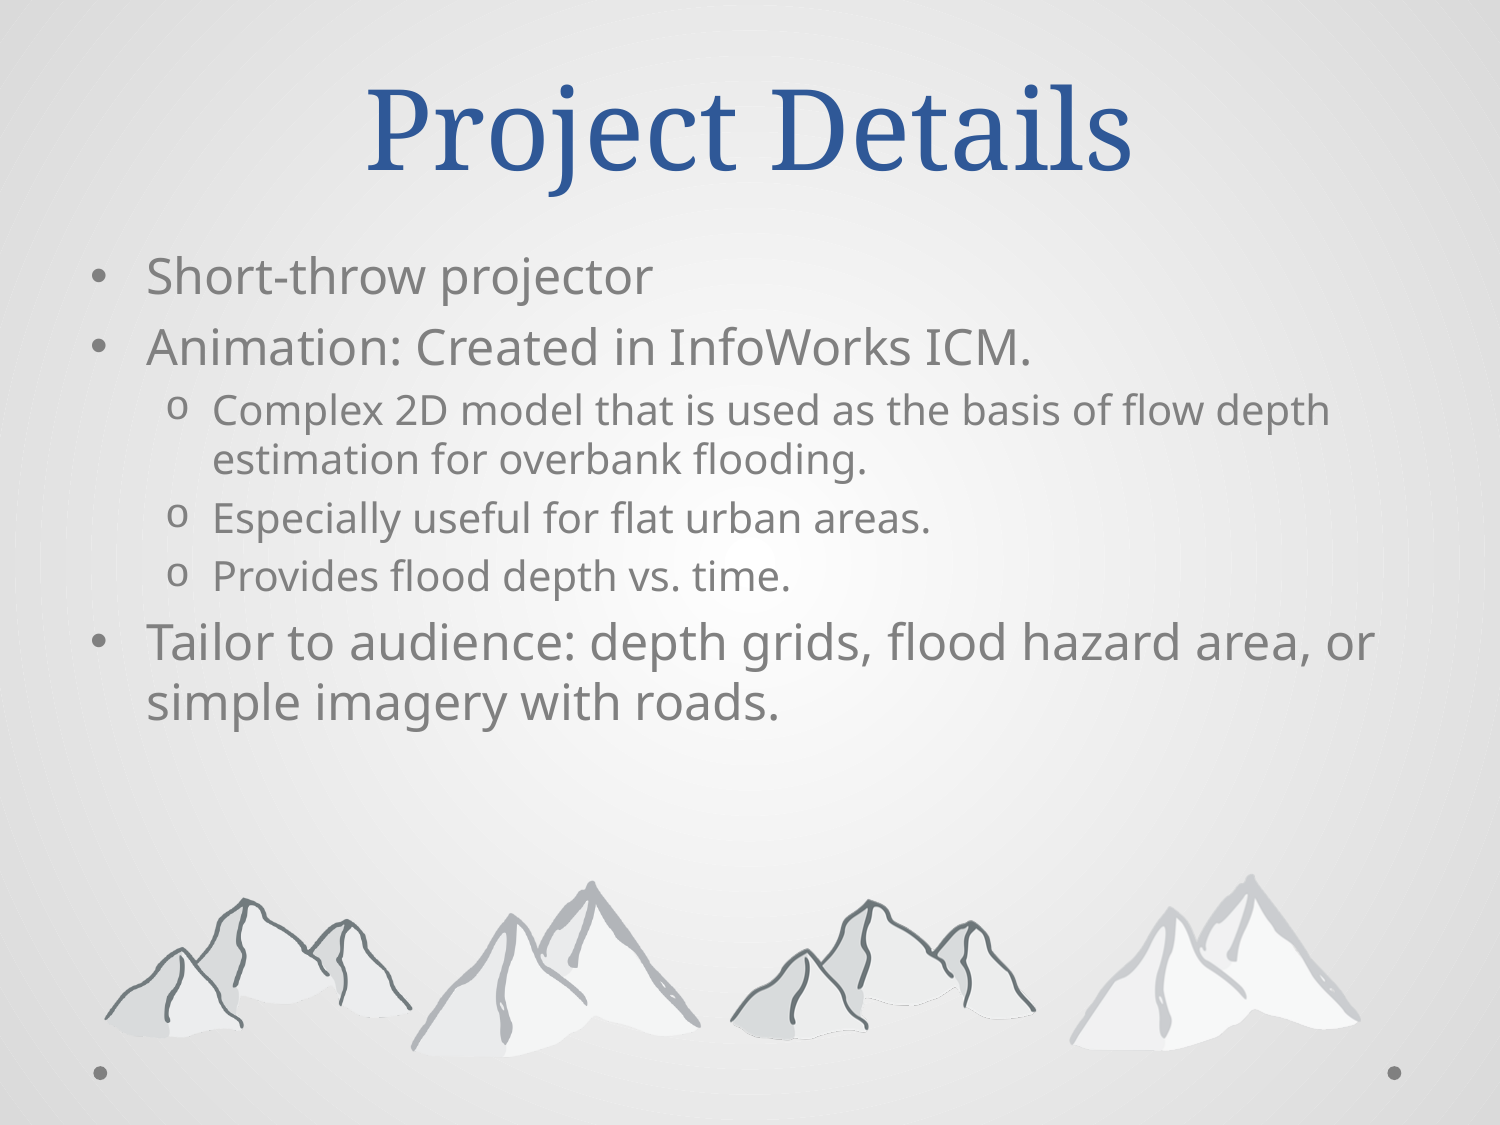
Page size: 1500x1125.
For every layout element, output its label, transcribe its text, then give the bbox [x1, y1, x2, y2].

picture [99, 776, 1410, 1125]
title Project Details [75, 0, 1425, 200]
list Short-throw projector Animation: Created in InfoWorks ICM. Complex 2D model that is used as the basis of flow depth estimation for overbank flooding. Especially useful for flat urban areas. Provides flood depth vs. time. Tailor to audience: depth grids, flood hazard area, or simple imagery with roads. [75, 237, 1425, 1005]
